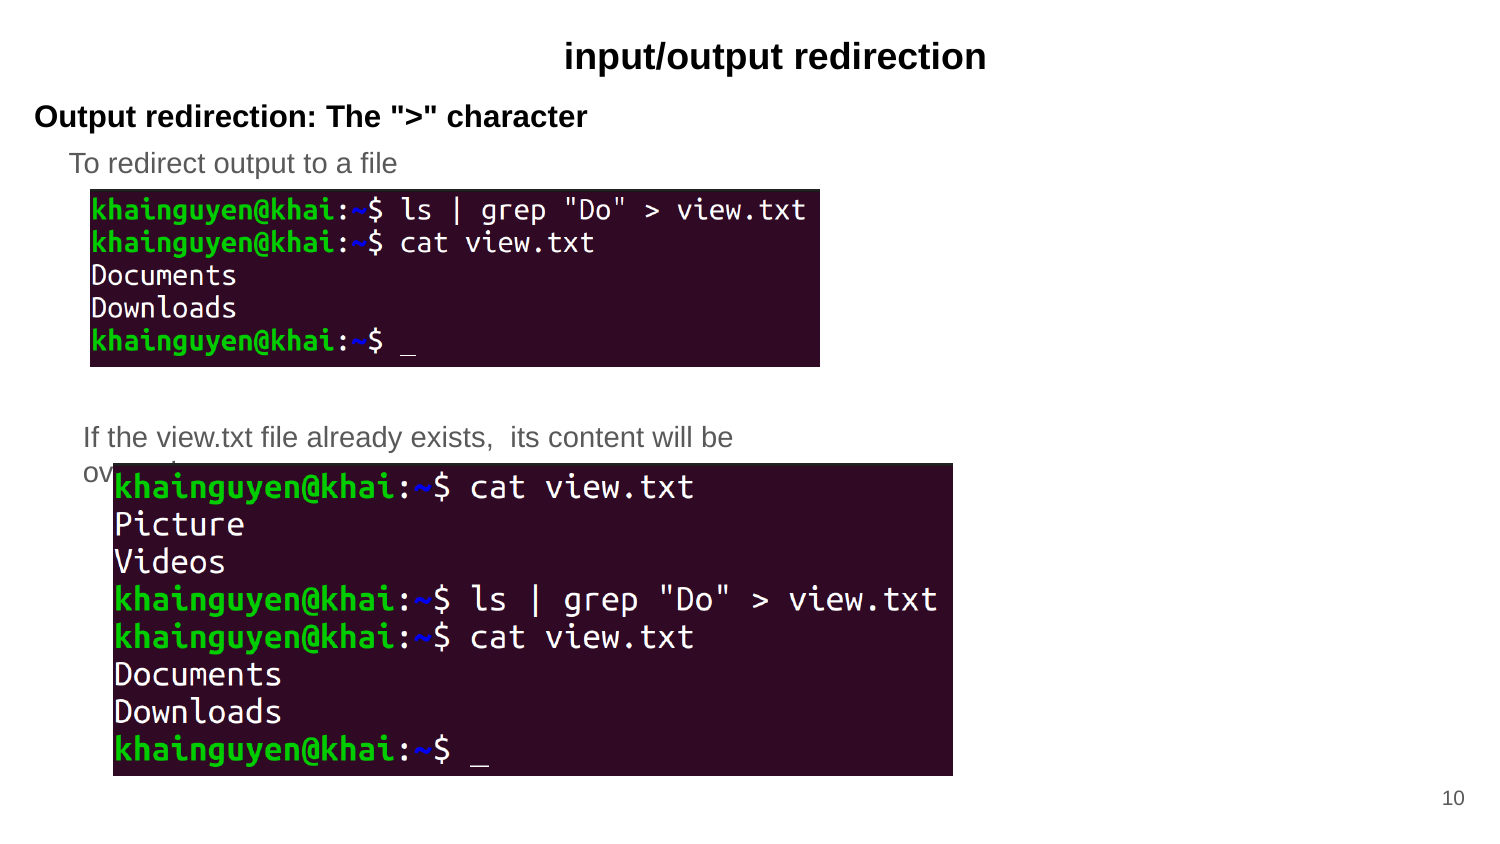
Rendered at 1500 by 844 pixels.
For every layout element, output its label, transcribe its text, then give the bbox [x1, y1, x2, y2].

slide_number 10 [1389, 764, 1480, 830]
text_box If the view.txt file already exists, its content will be overwritten [67, 403, 899, 504]
text_box To redirect output to a file [53, 129, 554, 194]
picture [113, 463, 953, 776]
text_box Output redirection: The ">" character [19, 81, 715, 150]
picture [90, 189, 820, 367]
text_box input/output redirection [510, 17, 1042, 93]
